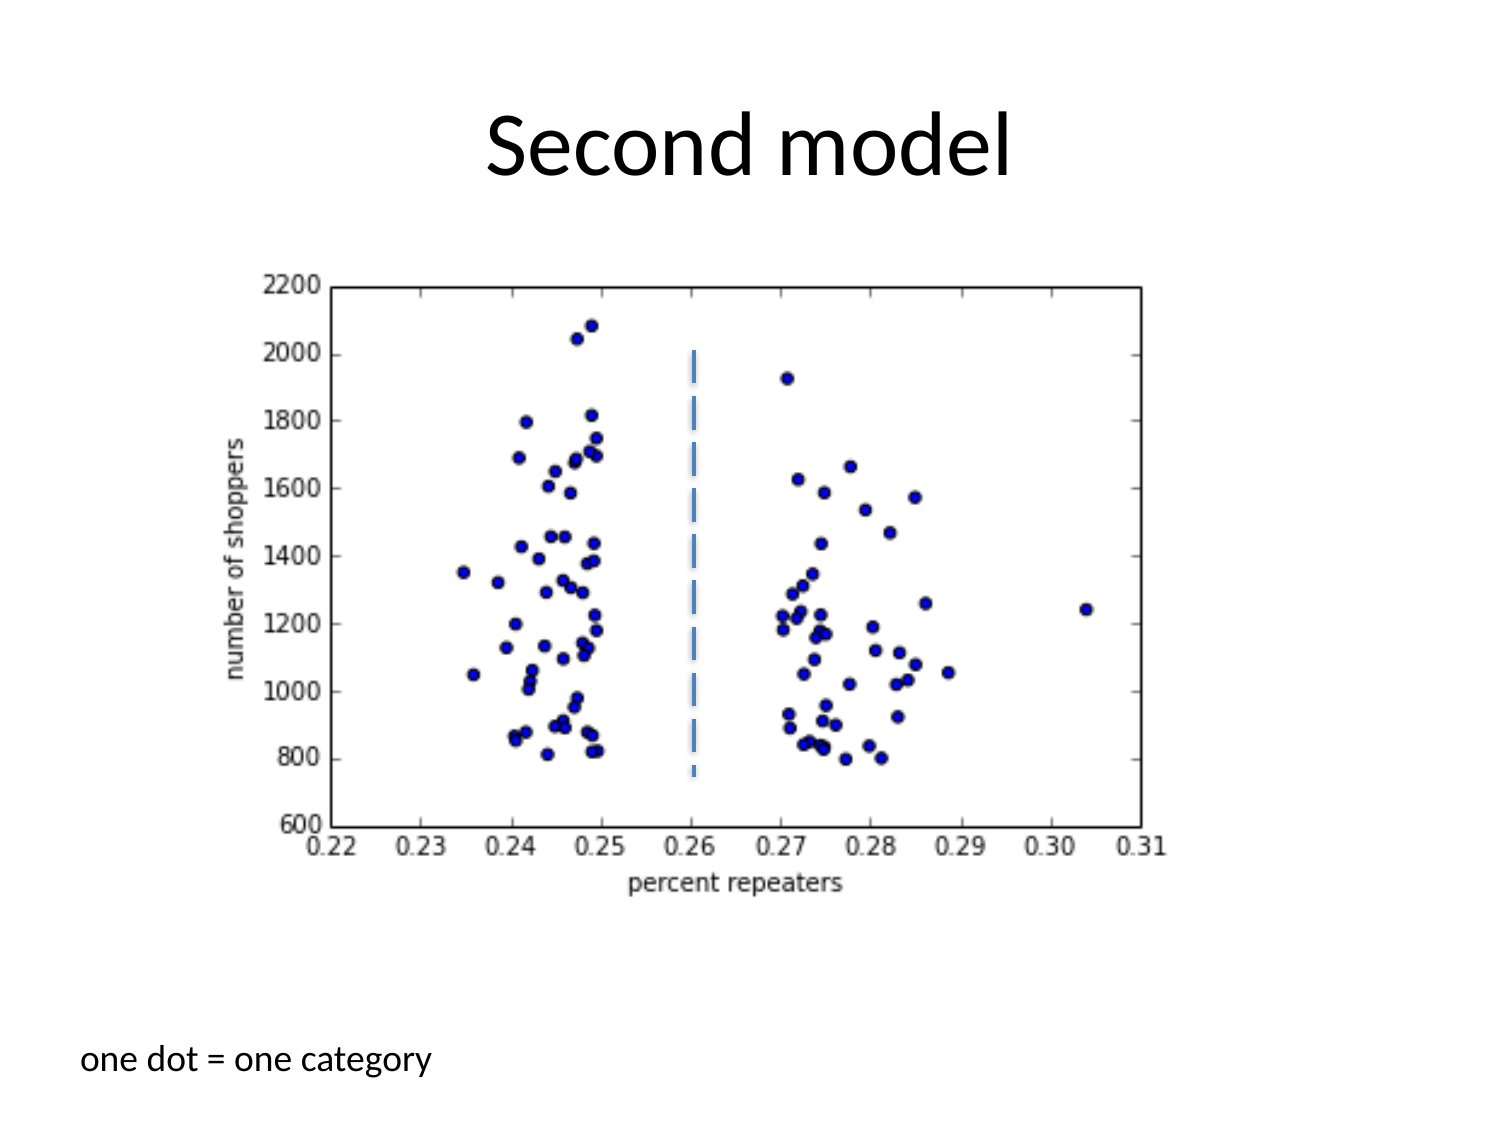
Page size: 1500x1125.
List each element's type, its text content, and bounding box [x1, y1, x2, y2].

picture [187, 258, 1223, 931]
title Second model [75, 45, 1425, 233]
text_box one dot = one category [65, 1026, 448, 1087]
